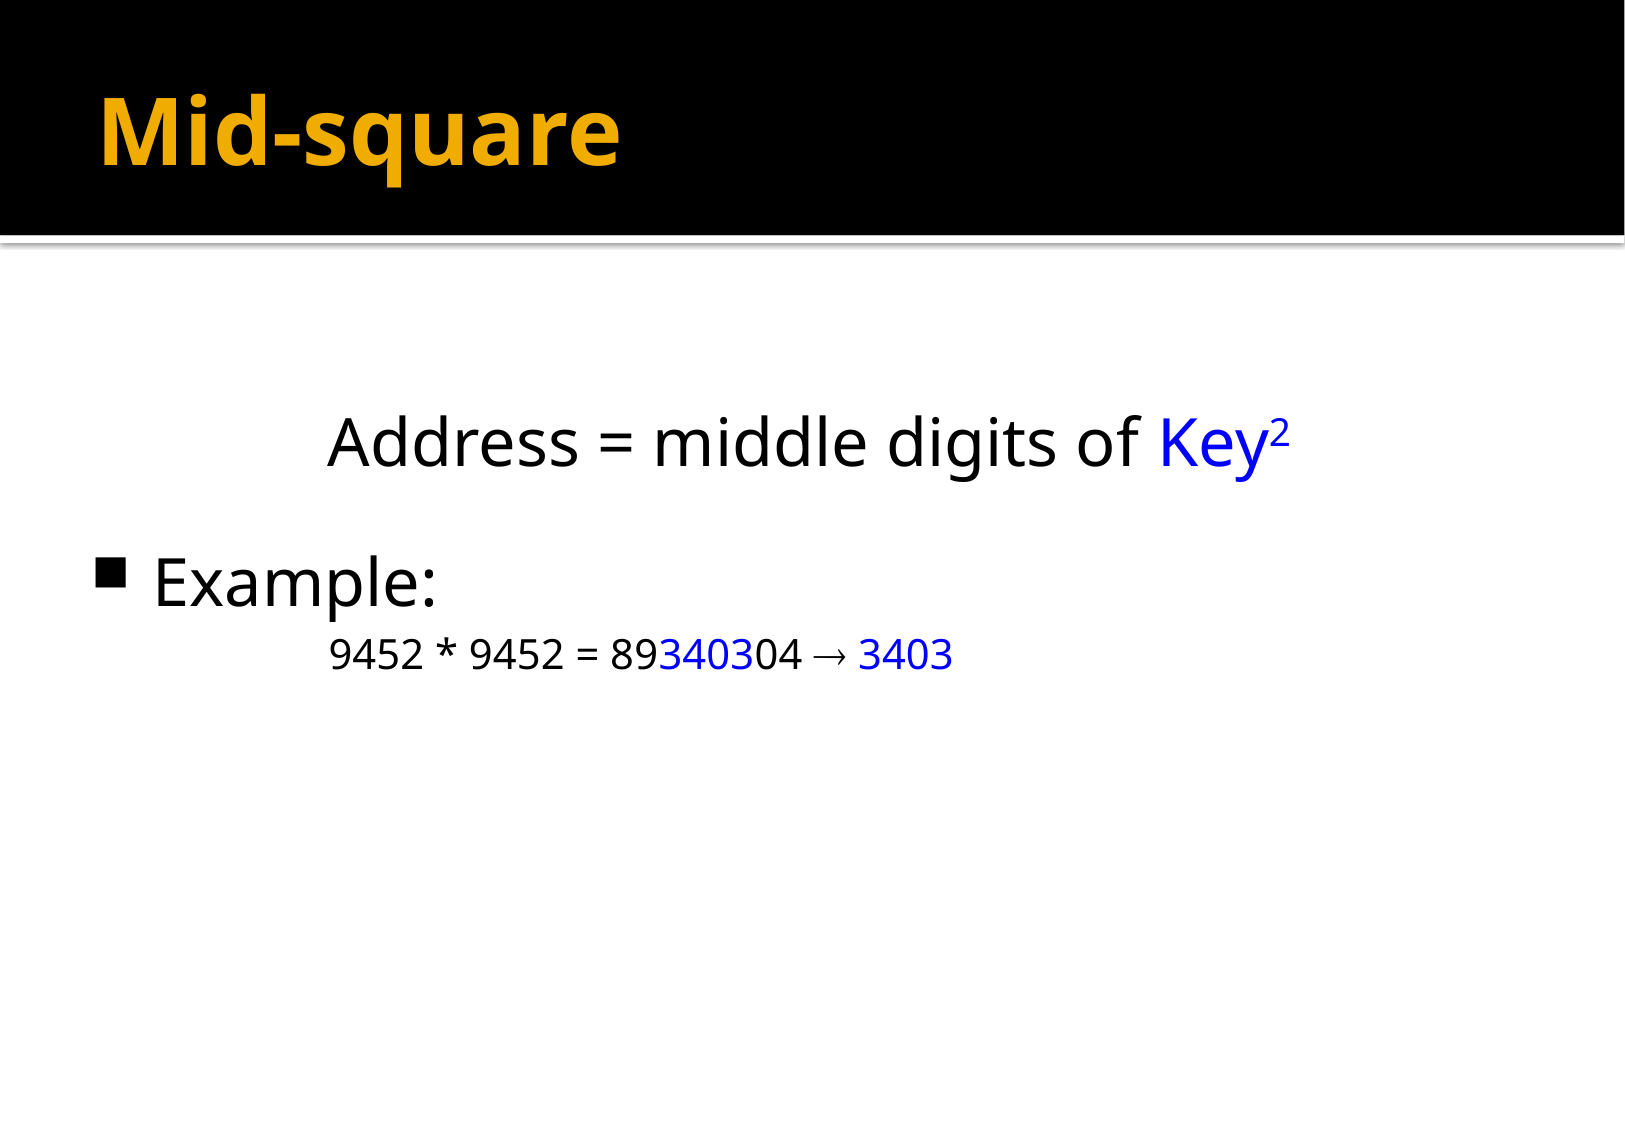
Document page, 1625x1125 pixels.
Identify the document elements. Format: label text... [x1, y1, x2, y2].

list Address = middle digits of Key2 Example: 9452 * 9452 = 89340304  3403 [81, 291, 1544, 1050]
title Mid-square [81, 25, 1544, 231]
